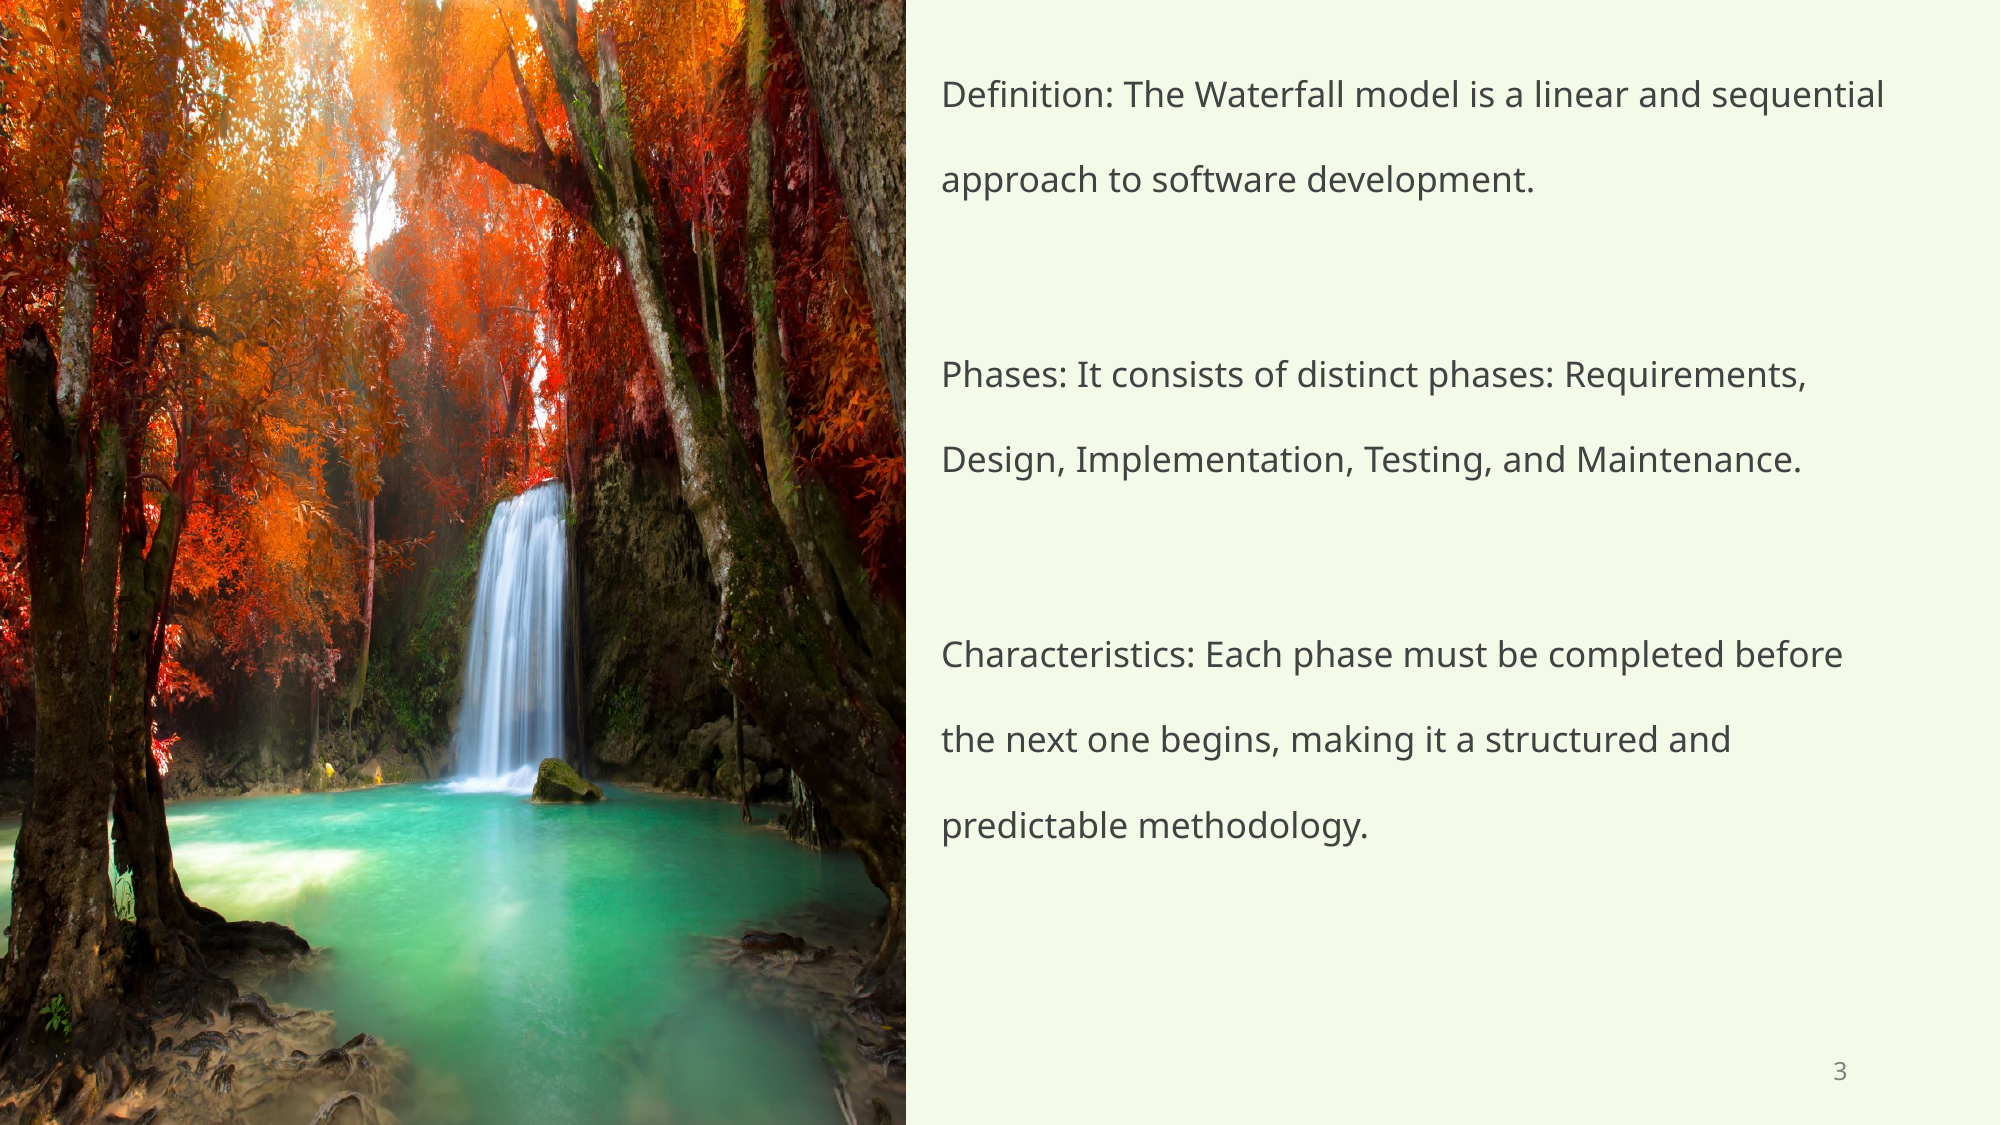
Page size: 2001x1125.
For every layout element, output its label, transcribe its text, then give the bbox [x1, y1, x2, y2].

picture [0, 0, 906, 1125]
slide_number 3 [1606, 1042, 1863, 1103]
text_box Definition: The Waterfall model is a linear and sequential approach to software development. Phases: It consists of distinct phases: Requirements, Design, Implementation, Testing, and Maintenance. Characteristics: Each phase must be completed before the next one begins, making it a structured and predictable methodology. [926, 22, 1905, 853]
